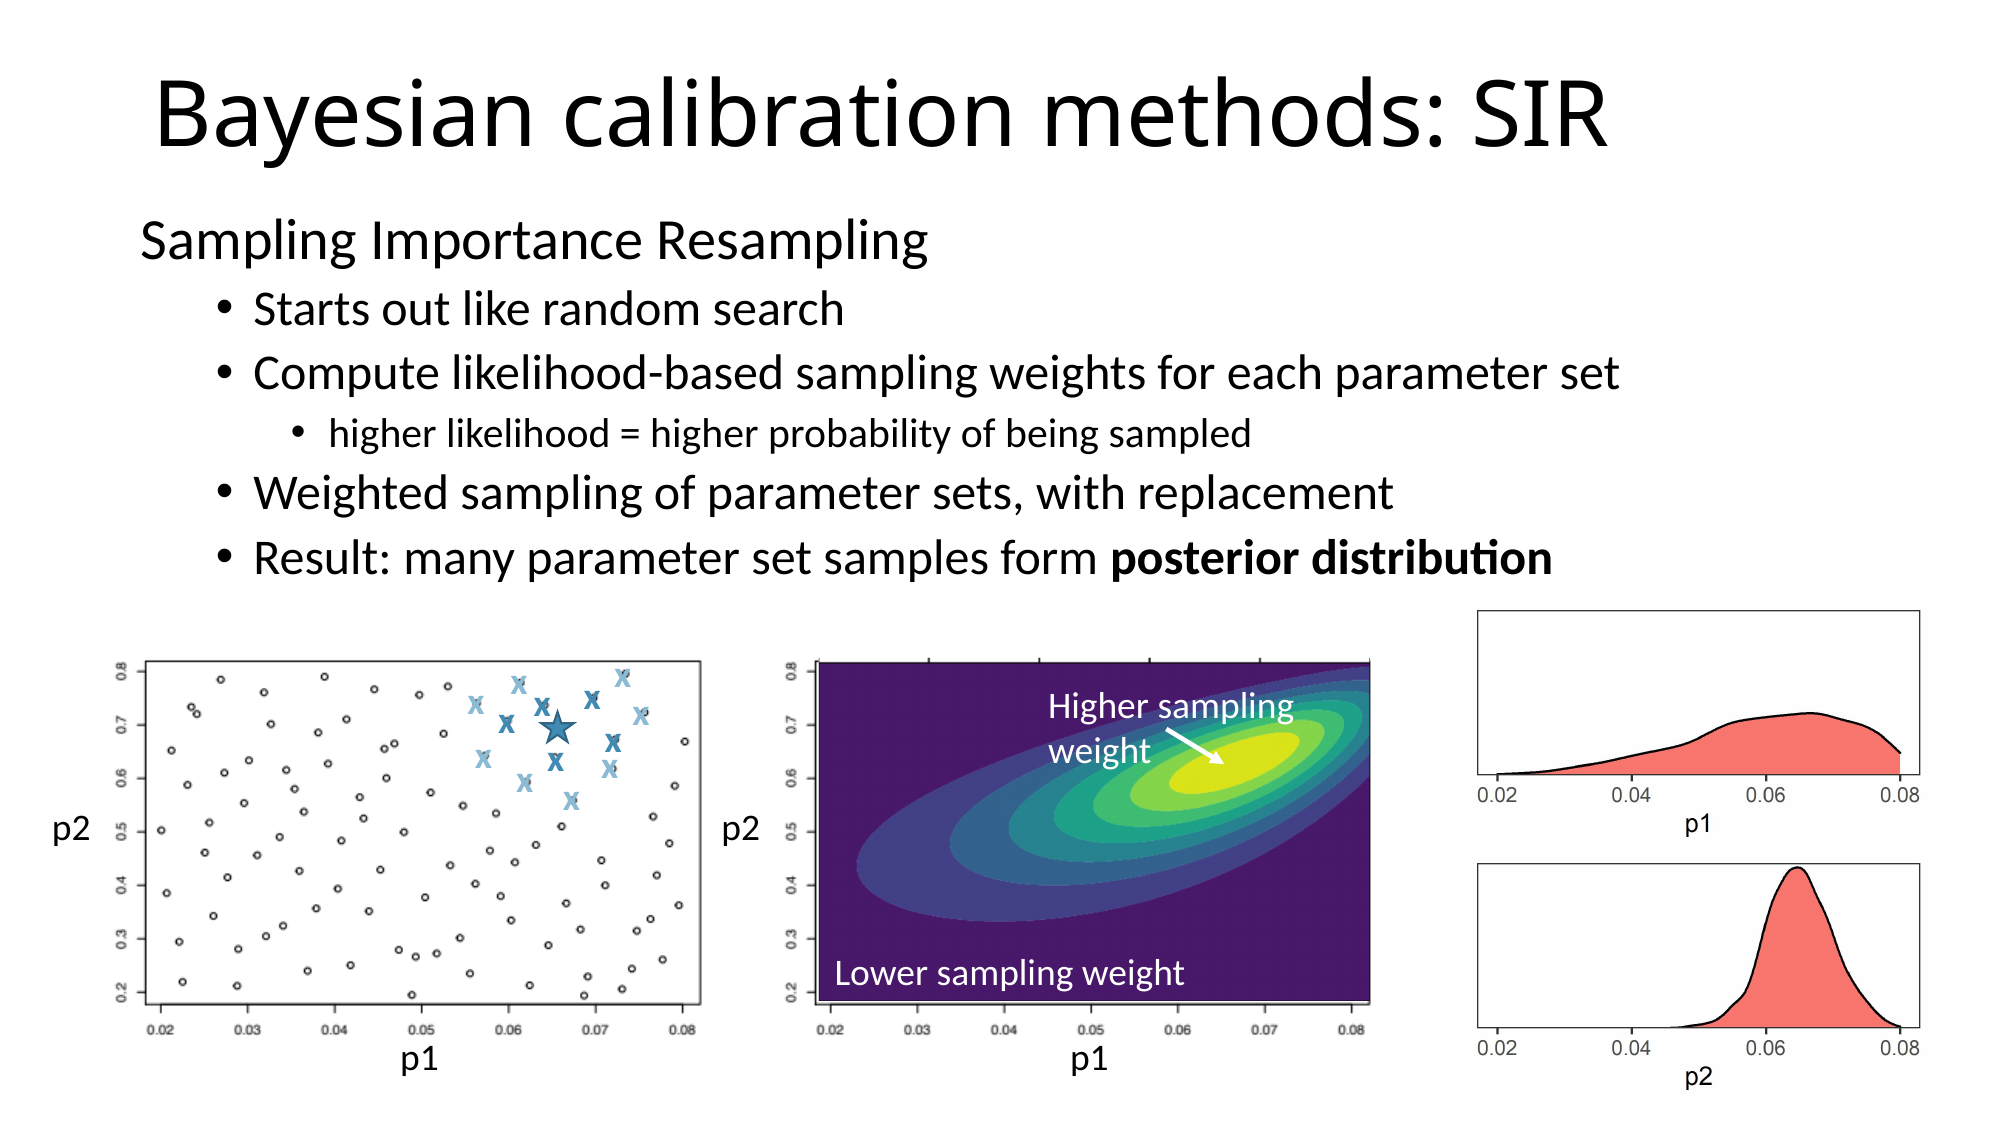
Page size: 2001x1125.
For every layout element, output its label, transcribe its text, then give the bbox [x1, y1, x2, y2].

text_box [706, 642, 1388, 1086]
list Sampling Importance Resampling Starts out like random search Compute likelihood-based sampling weights for each parameter set higher likelihood = higher probability of being sampled Weighted sampling of parameter sets, with replacement Result: many parameter set samples form posterior distribution [125, 201, 1894, 995]
title Bayesian calibration methods: SIR [137, 59, 1863, 201]
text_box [37, 642, 706, 1086]
picture [1427, 597, 1933, 1103]
